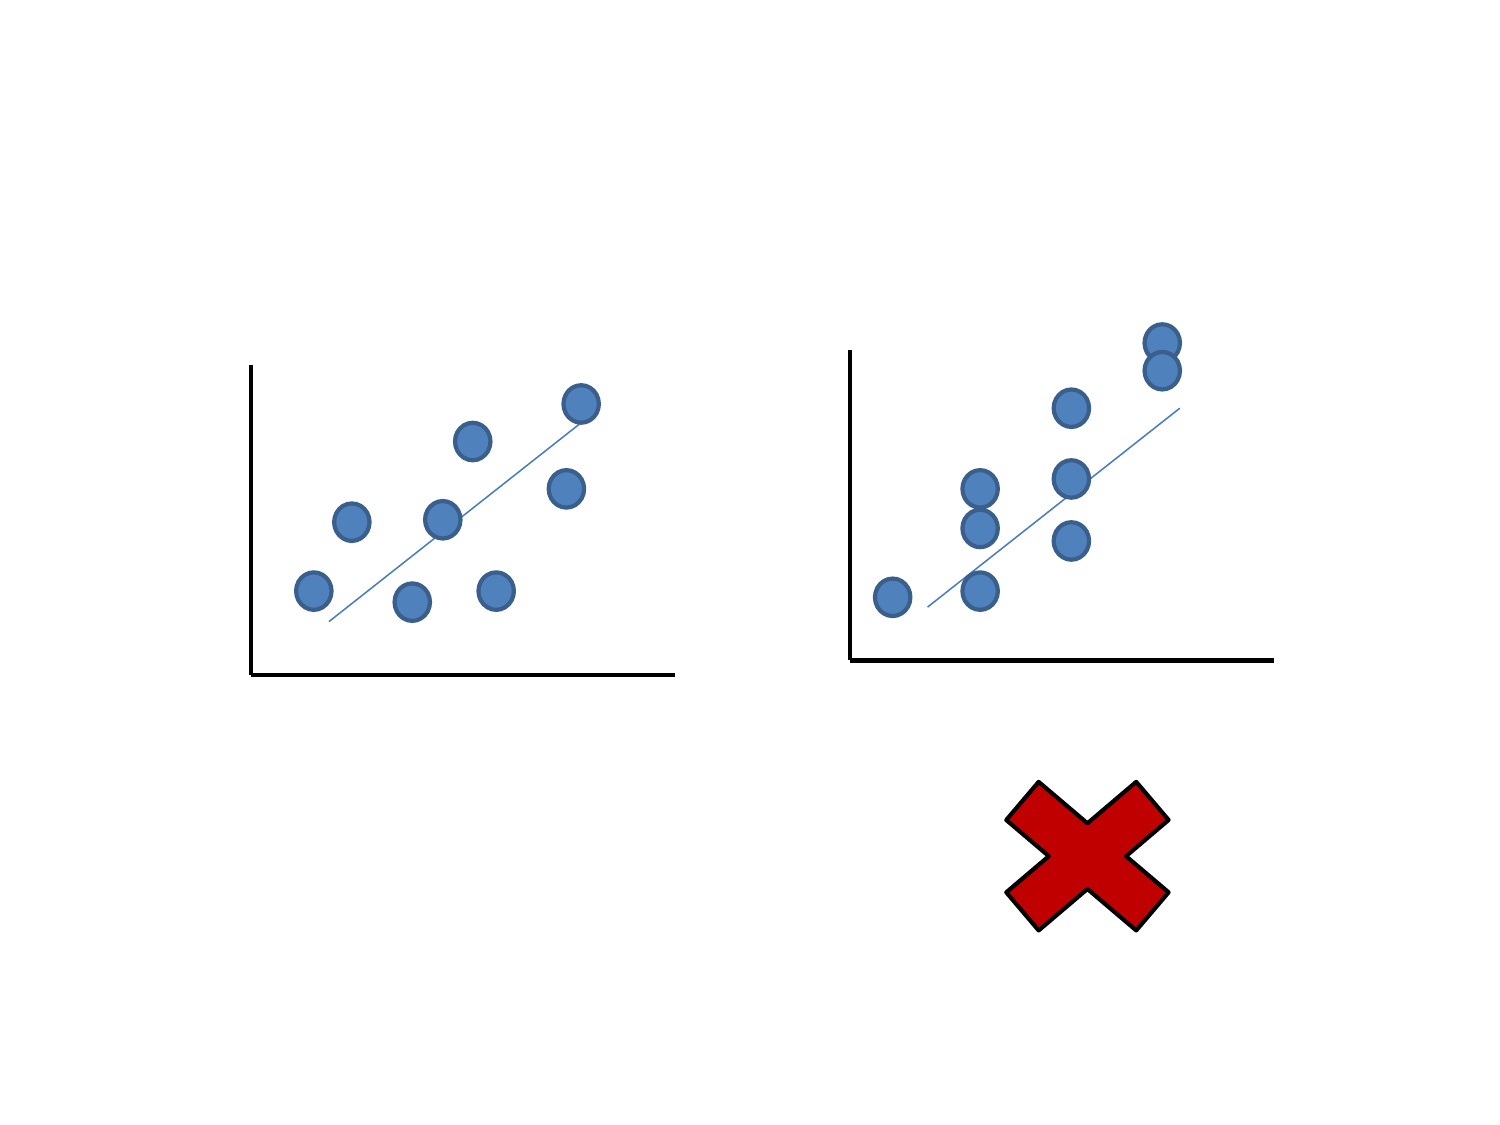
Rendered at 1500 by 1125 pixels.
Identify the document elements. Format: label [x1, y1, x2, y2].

text_box [294, 570, 323, 612]
text_box [927, 407, 1181, 608]
text_box [1142, 322, 1183, 357]
text_box [872, 576, 913, 619]
text_box [328, 422, 582, 622]
text_box [1004, 779, 1171, 933]
text_box [1051, 387, 1091, 406]
text_box [561, 383, 601, 425]
text_box [1142, 349, 1183, 392]
